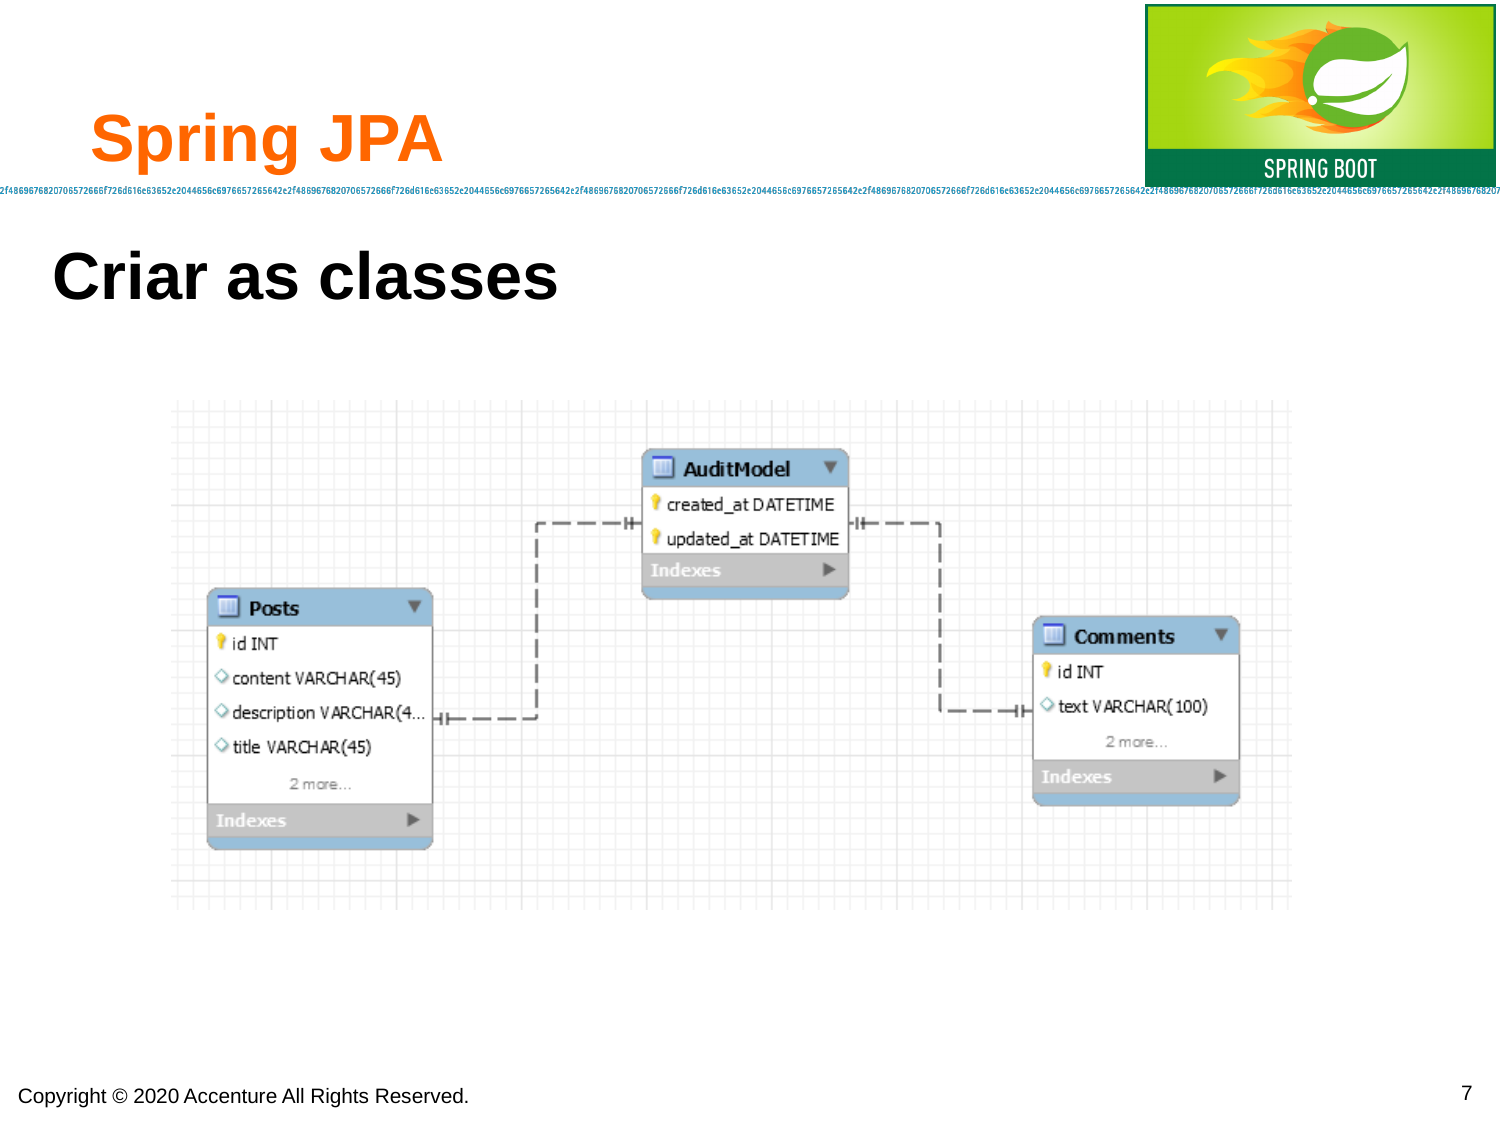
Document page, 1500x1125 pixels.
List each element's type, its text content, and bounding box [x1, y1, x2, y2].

title Spring JPA [74, 32, 1413, 183]
list Criar as classes [37, 342, 1426, 1121]
slide_number 7 [1137, 1046, 1488, 1125]
text_box [26, 212, 1462, 342]
picture [170, 400, 1292, 911]
picture [0, 4, 1500, 194]
